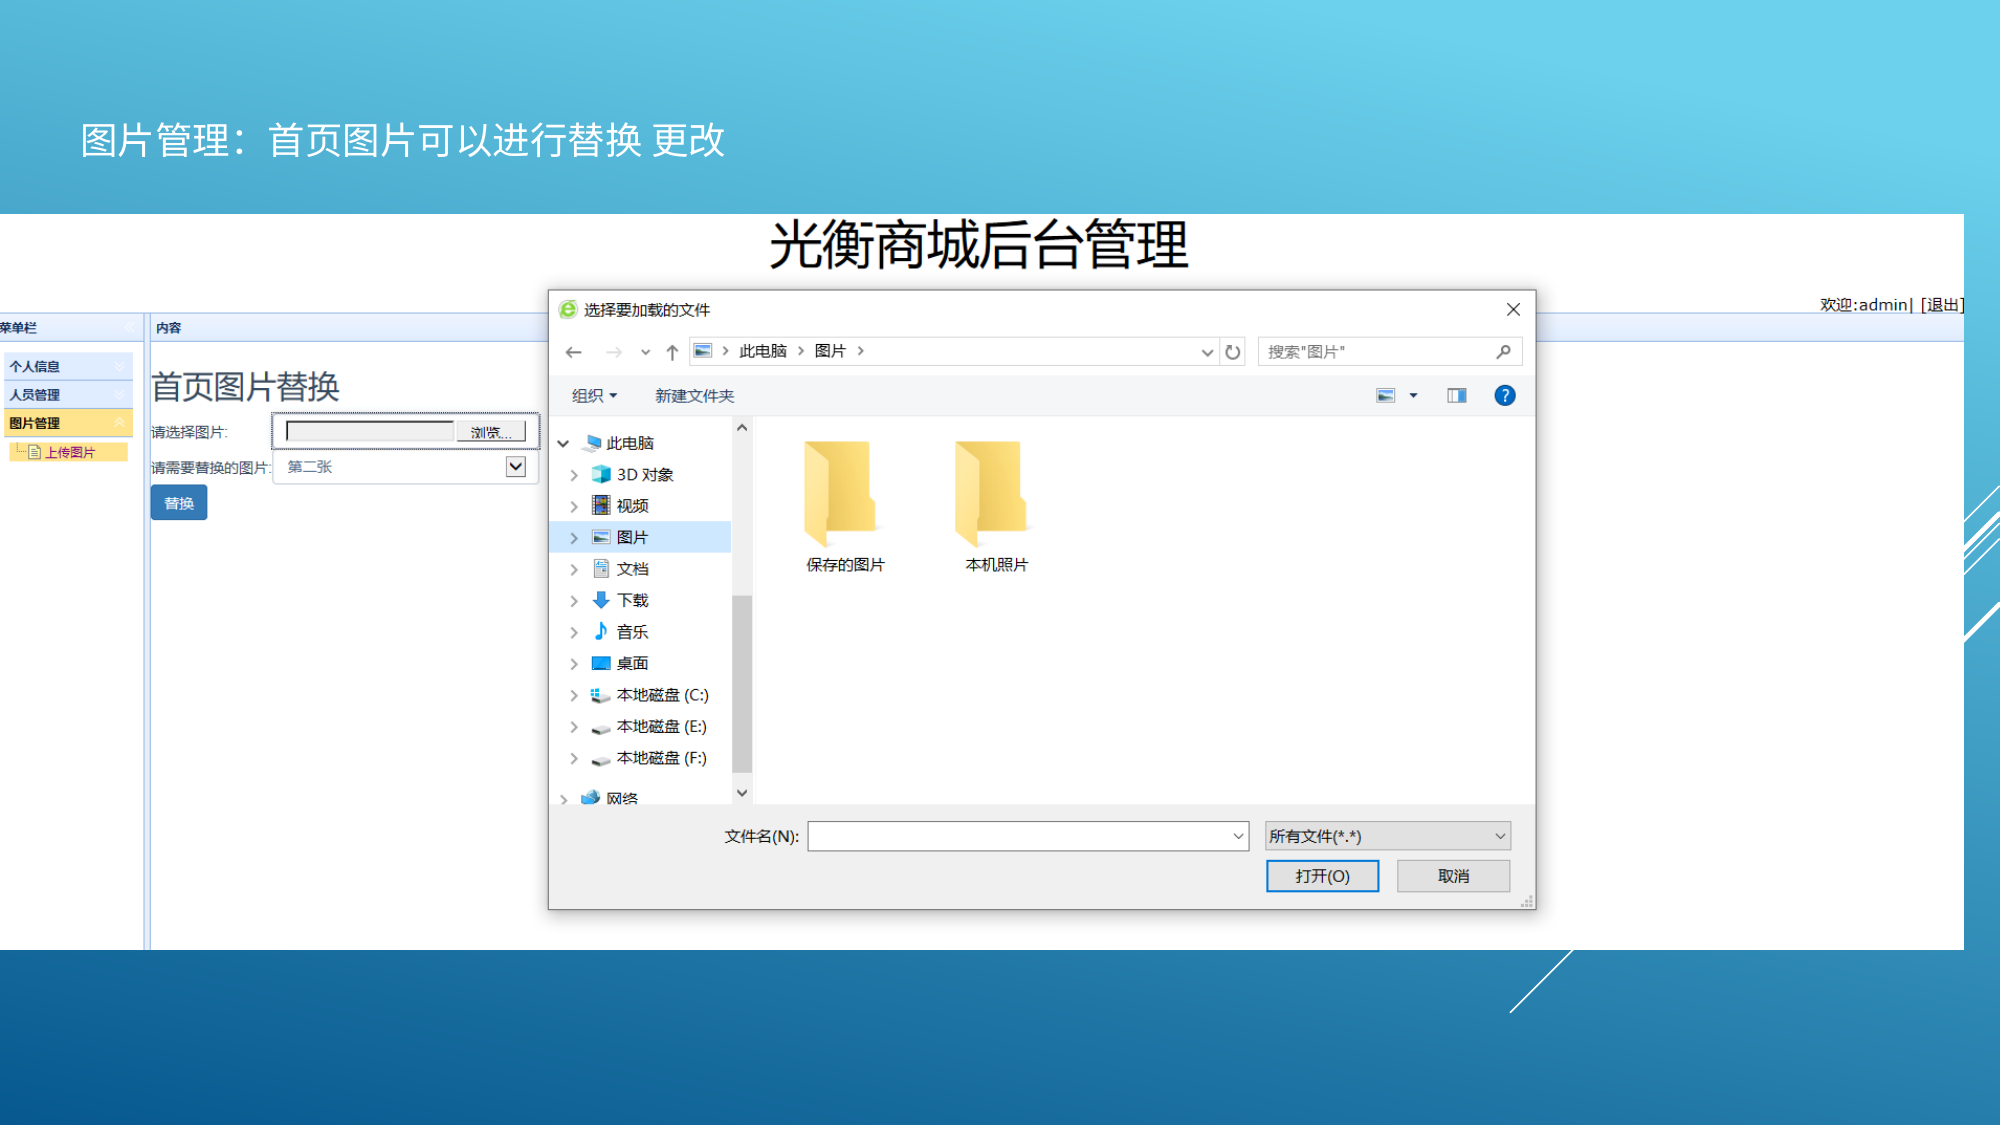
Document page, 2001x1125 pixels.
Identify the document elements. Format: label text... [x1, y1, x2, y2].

text_box 图片管理：首页图片可以进行替换 更改 [65, 109, 1113, 169]
picture [0, 214, 1964, 950]
